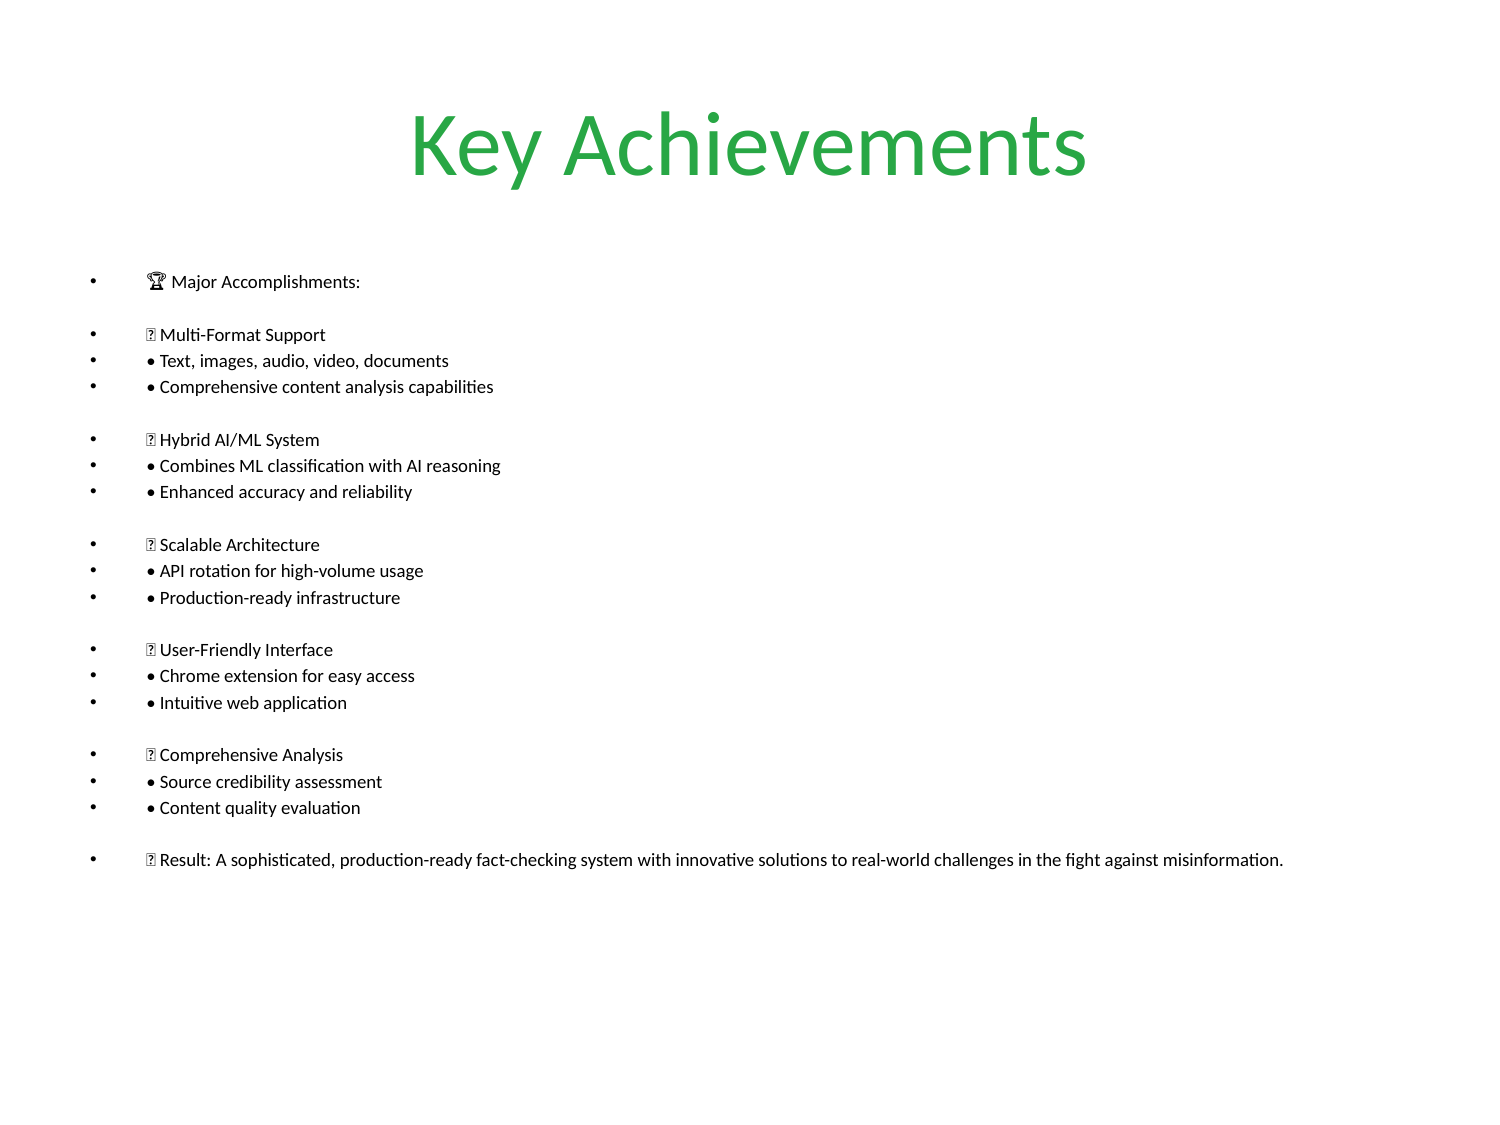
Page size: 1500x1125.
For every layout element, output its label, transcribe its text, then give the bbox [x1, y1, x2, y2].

title Key Achievements [75, 45, 1425, 233]
list 🏆 Major Accomplishments: ✅ Multi-Format Support • Text, images, audio, video, documents • Comprehensive content analysis capabilities ✅ Hybrid AI/ML System • Combines ML classification with AI reasoning • Enhanced accuracy and reliability ✅ Scalable Architecture • API rotation for high-volume usage • Production-ready infrastructure ✅ User-Friendly Interface • Chrome extension for easy access • Intuitive web application ✅ Comprehensive Analysis • Source credibility assessment • Content quality evaluation 🎯 Result: A sophisticated, production-ready fact-checking system with innovative solutions to real-world challenges in the fight against misinformation. [75, 262, 1425, 1049]
